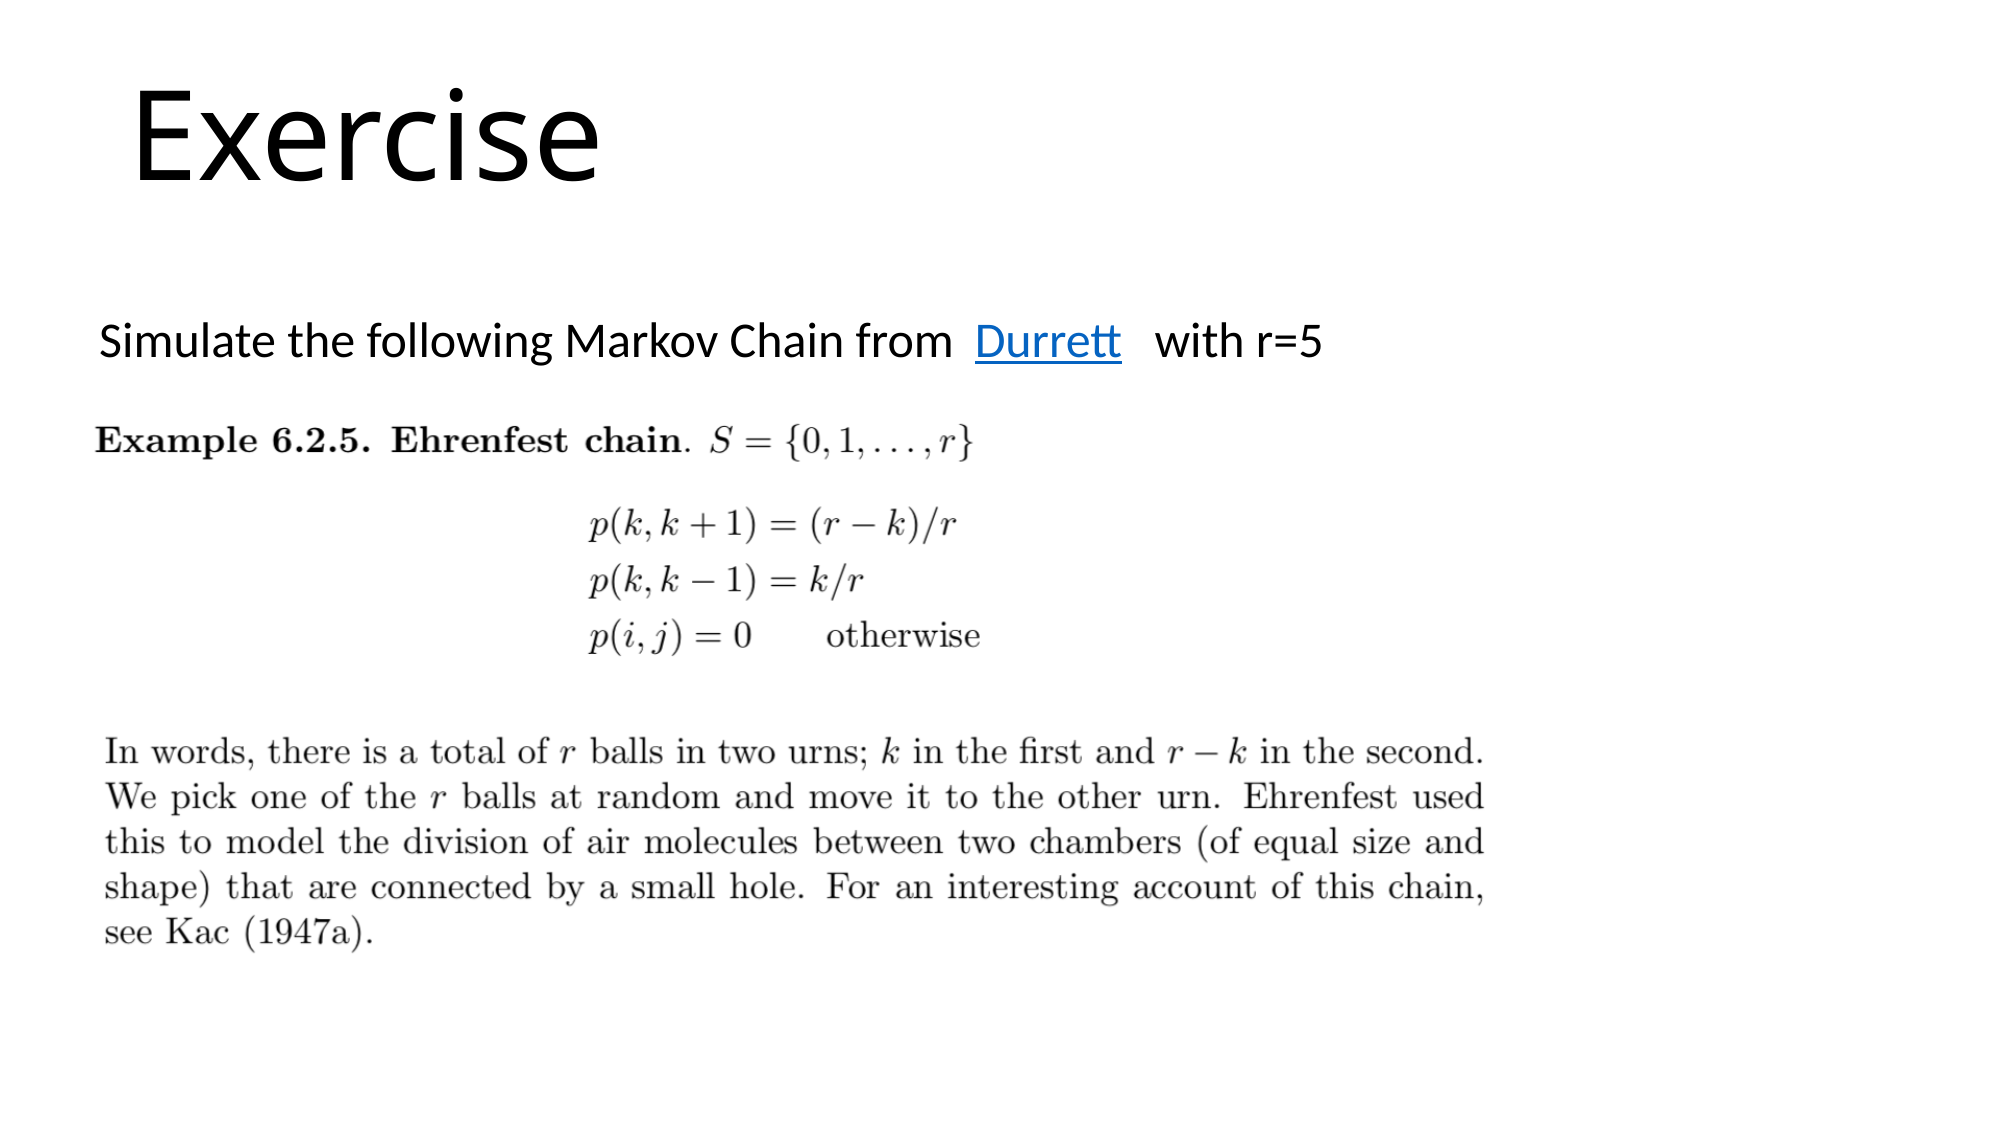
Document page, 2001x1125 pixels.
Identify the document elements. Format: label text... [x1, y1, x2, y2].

text_box Durrett [960, 300, 1138, 376]
text_box Exercise [113, 47, 619, 213]
text_box Simulate the following Markov Chain from [84, 300, 960, 376]
text_box with r=5 [1139, 300, 1339, 376]
picture [80, 404, 1569, 962]
